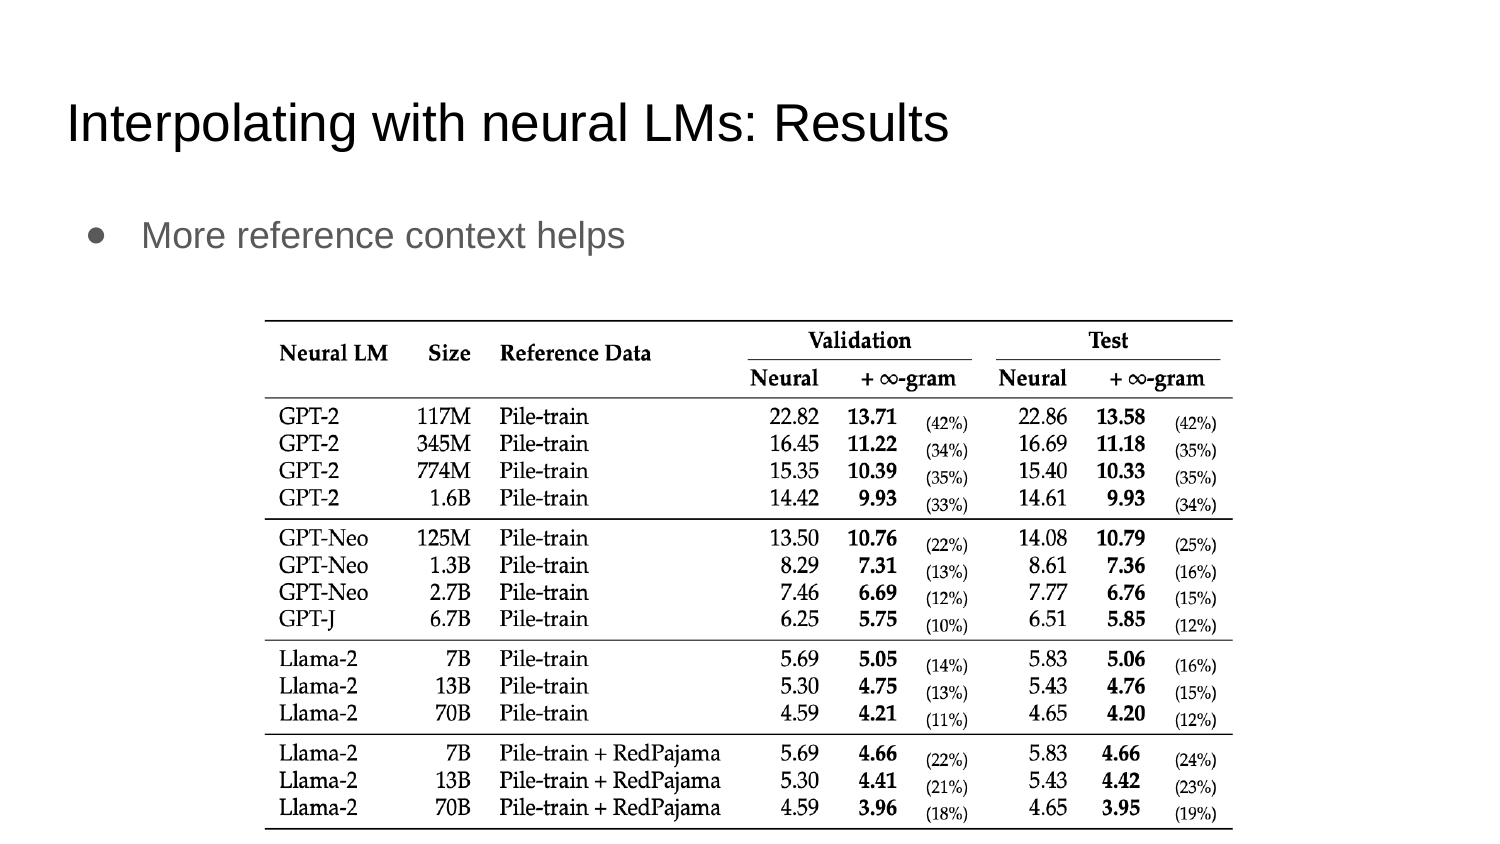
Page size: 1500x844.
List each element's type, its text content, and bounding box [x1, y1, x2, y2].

picture [229, 296, 1271, 844]
list More reference context helps [51, 189, 1449, 750]
title Interpolating with neural LMs: Results [51, 72, 1449, 167]
